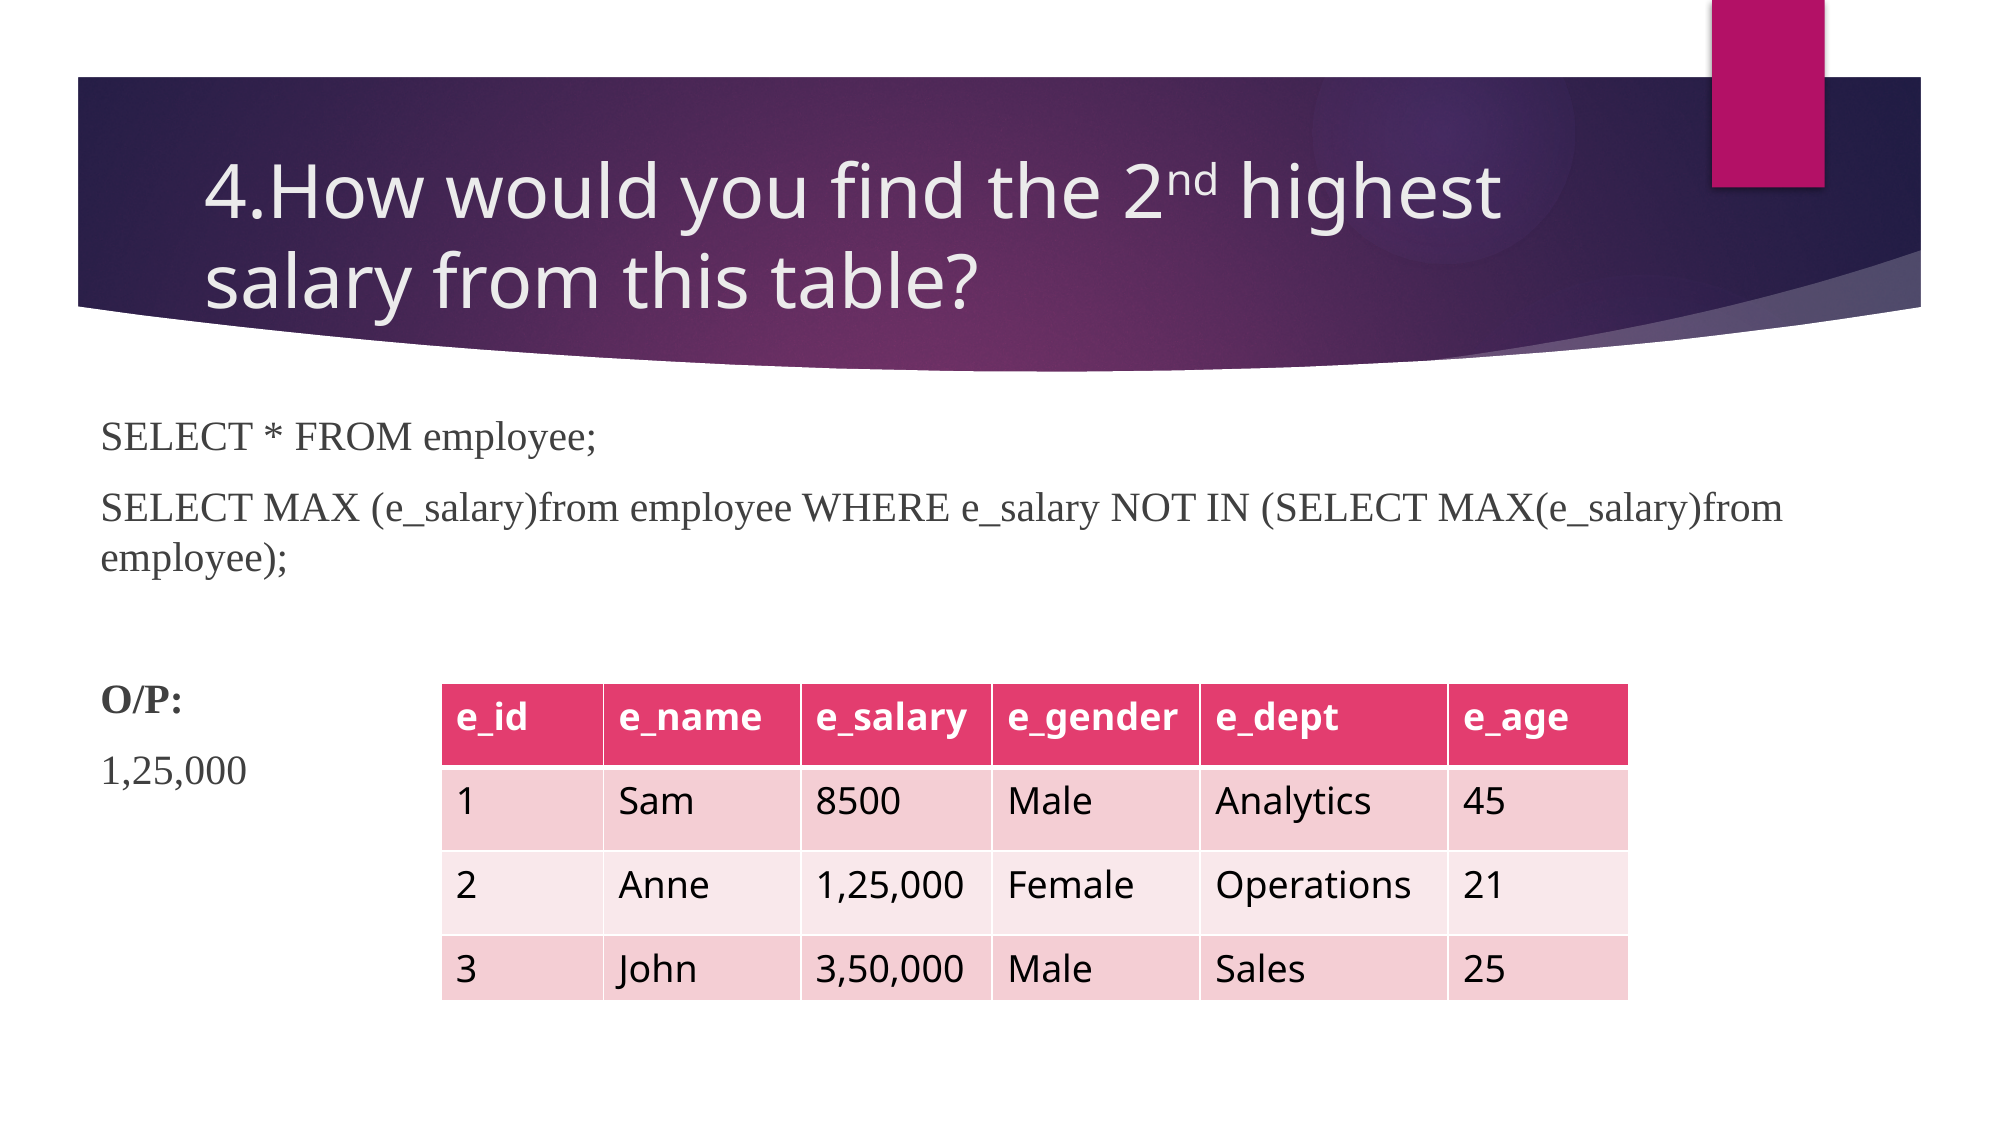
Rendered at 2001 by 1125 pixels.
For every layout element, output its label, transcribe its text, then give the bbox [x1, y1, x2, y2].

table_cell Male [993, 770, 1199, 850]
table_cell Operations [1201, 852, 1447, 934]
table_cell 3,50,000 [802, 936, 991, 1000]
table_cell 1 [442, 770, 603, 850]
table_cell John [604, 936, 800, 1000]
table_cell Anne [604, 852, 800, 934]
table_header e_id [442, 684, 603, 765]
table_cell 2 [442, 852, 603, 934]
list SELECT * FROM employee; SELECT MAX (e_salary)from employee WHERE e_salary NOT IN (SELECT MAX(e_salary)from employee); O/P: 1,25,000 [85, 401, 1900, 1067]
table_cell Male [993, 936, 1199, 1000]
table_cell 21 [1449, 852, 1628, 934]
table_cell 8500 [802, 770, 991, 850]
table_header e_age [1449, 684, 1628, 765]
table_cell 1,25,000 [802, 852, 991, 934]
table_cell Female [993, 852, 1199, 934]
table_cell Analytics [1201, 770, 1447, 850]
table_cell Sales [1201, 936, 1447, 1000]
table_header e_salary [802, 684, 991, 765]
table_header e_name [604, 684, 800, 765]
title 4.How would you find the 2nd highest salary from this table? [189, 159, 1627, 307]
table_cell 3 [442, 936, 603, 1000]
table_cell 25 [1449, 936, 1628, 1000]
table_header e_gender [993, 684, 1199, 765]
table_cell Sam [604, 770, 800, 850]
table_header e_dept [1201, 684, 1447, 765]
table_cell 45 [1449, 770, 1628, 850]
